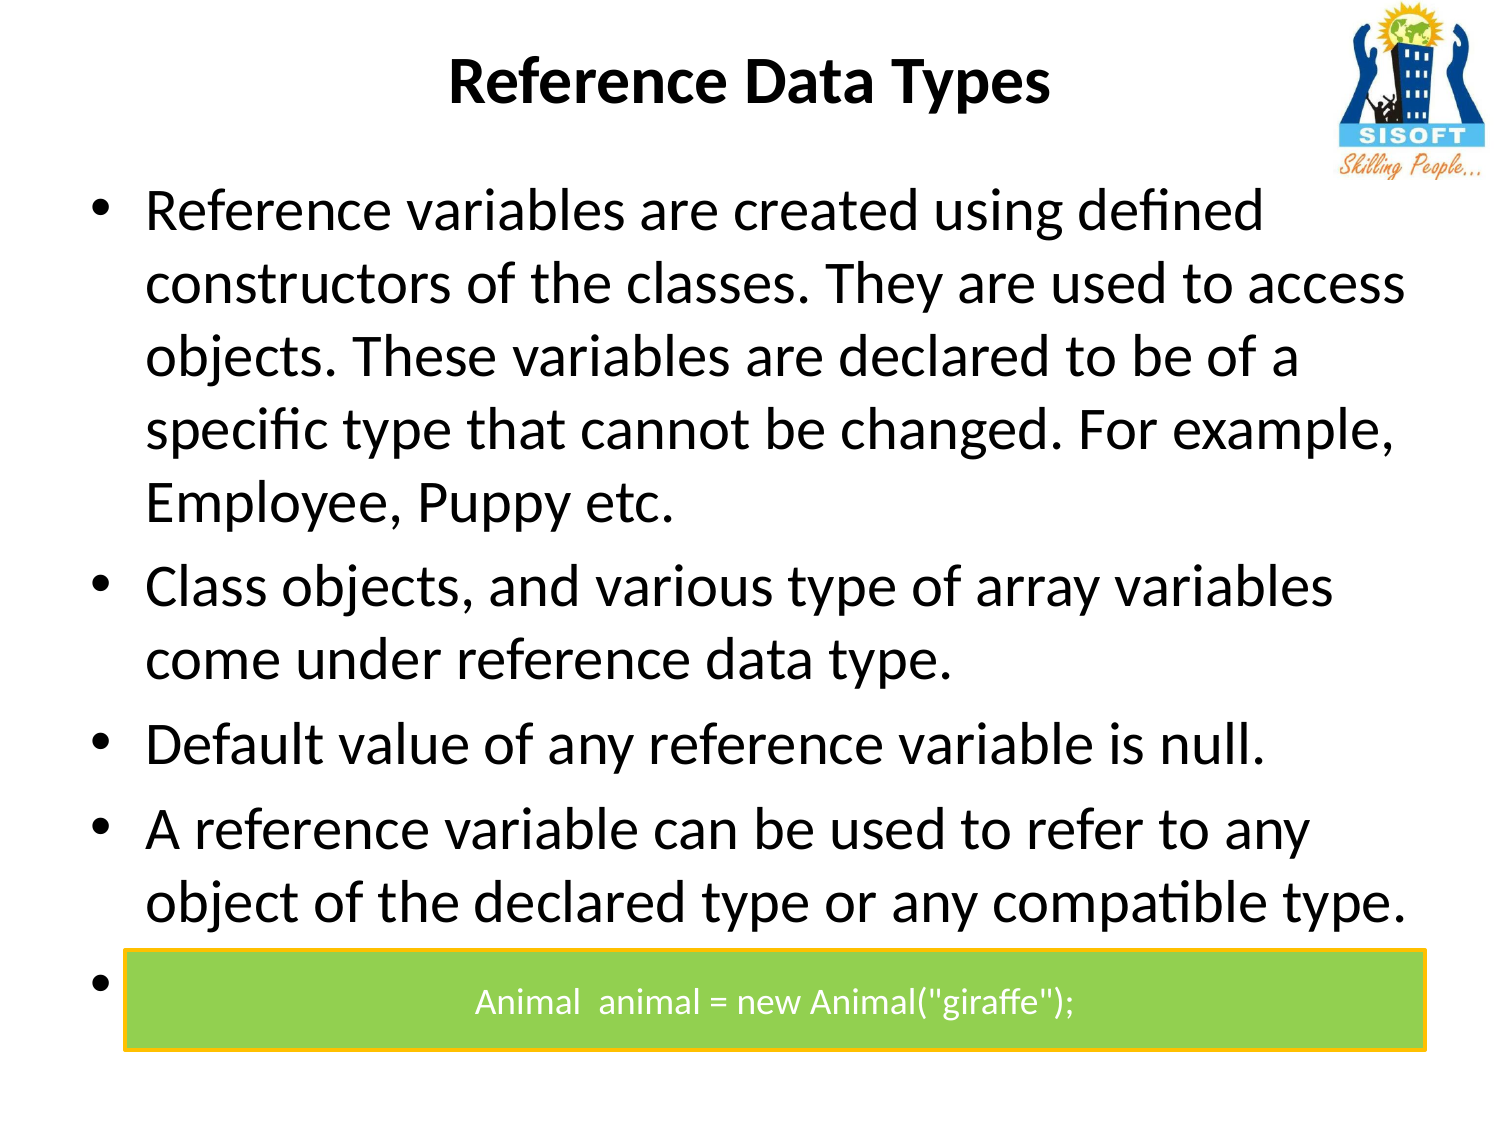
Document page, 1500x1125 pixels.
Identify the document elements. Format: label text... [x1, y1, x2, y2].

title Reference Data Types [75, 28, 1425, 125]
list Reference variables are created using defined constructors of the classes. They are used to access objects. These variables are declared to be of a specific type that cannot be changed. For example, Employee, Puppy etc. Class objects, and various type of array variables come under reference data type. Default value of any reference variable is null. A reference variable can be used to refer to any object of the declared type or any compatible type. Example : [75, 162, 1425, 1038]
text_box Animal animal = new Animal("giraffe"); [123, 948, 1427, 1052]
picture [1321, 0, 1500, 180]
